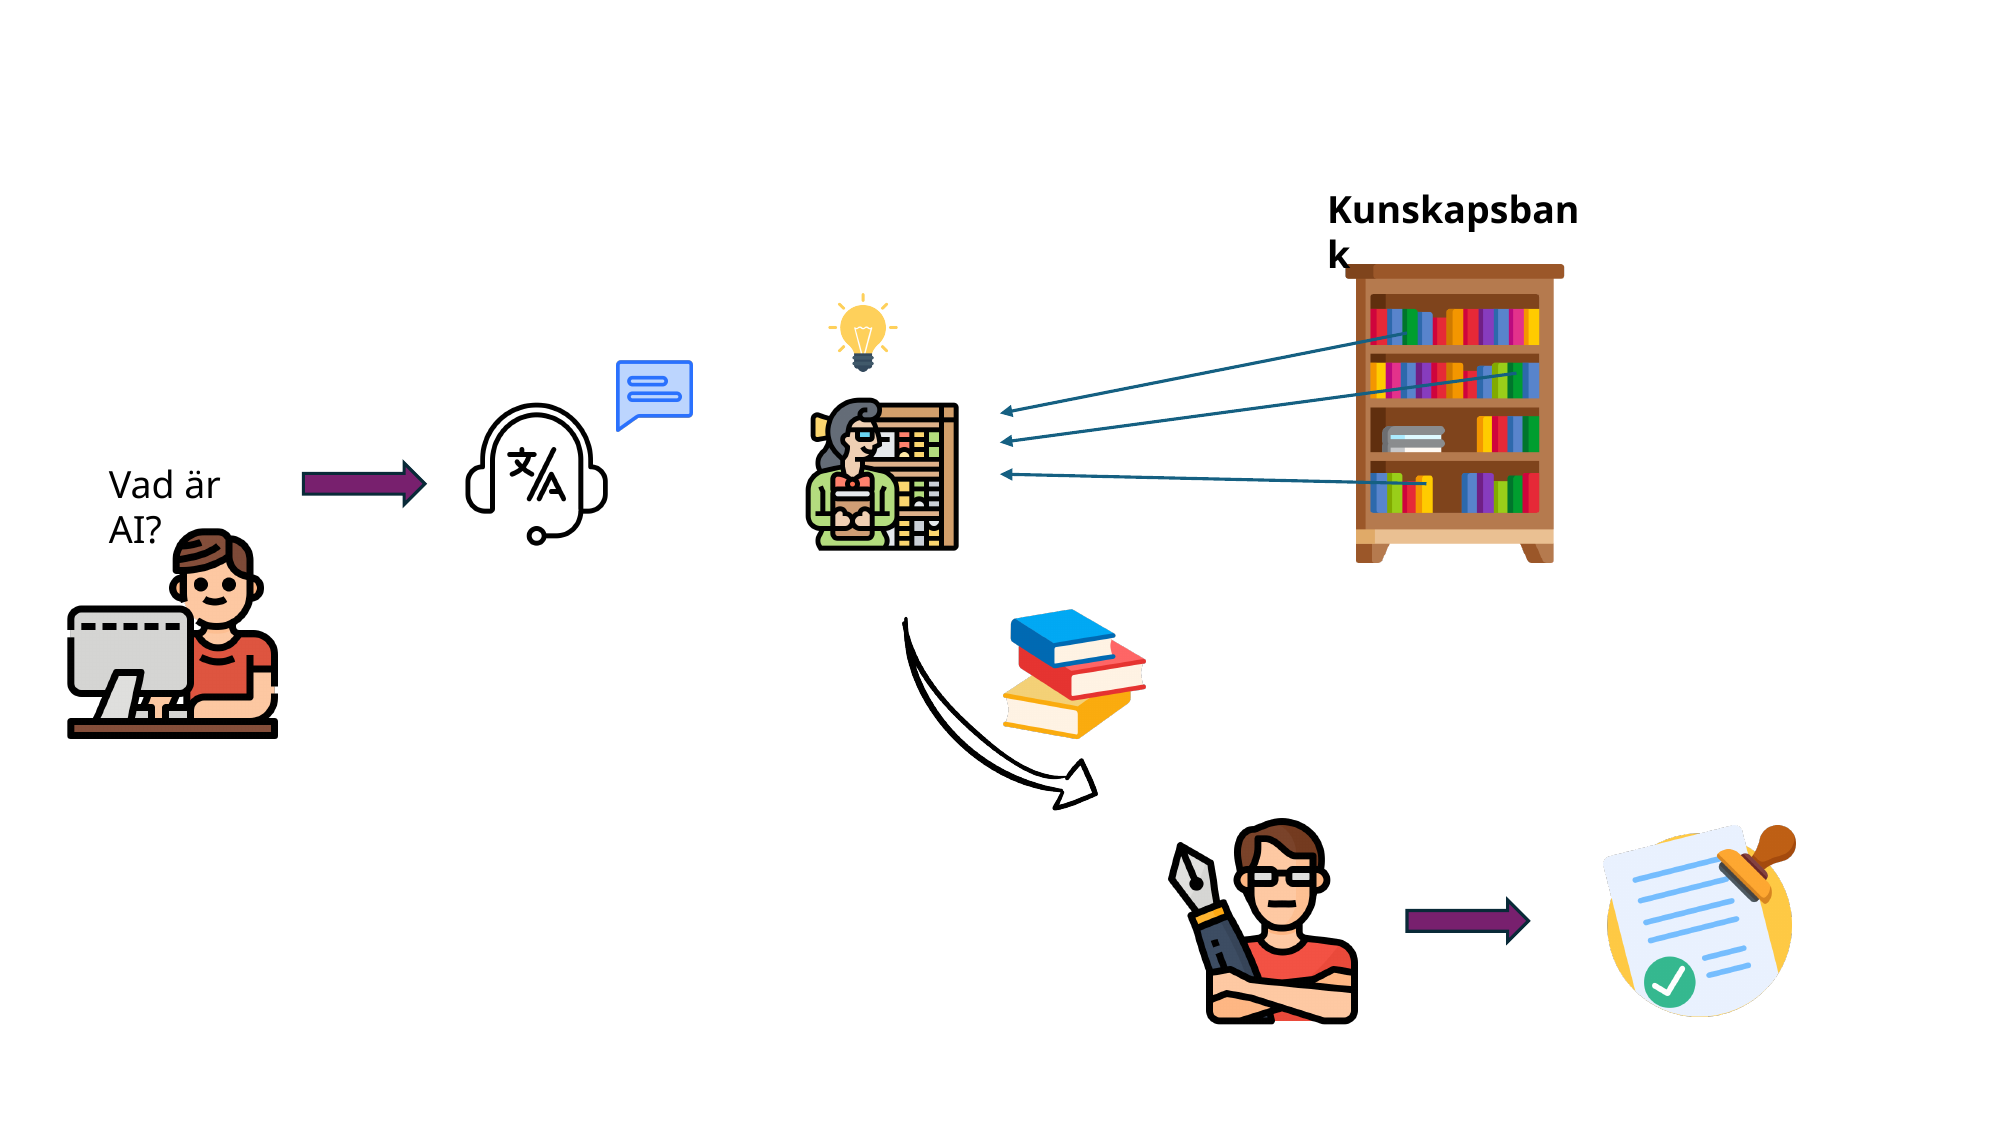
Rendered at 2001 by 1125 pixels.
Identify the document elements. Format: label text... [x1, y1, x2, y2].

picture [1603, 824, 1796, 1017]
picture [1304, 263, 1605, 563]
picture [823, 293, 903, 373]
text_box [301, 459, 428, 509]
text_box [999, 332, 1408, 372]
text_box [1405, 896, 1531, 946]
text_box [999, 372, 1517, 443]
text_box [999, 473, 1427, 485]
picture [458, 357, 694, 553]
picture [60, 520, 286, 746]
picture [803, 395, 961, 553]
picture [901, 602, 1147, 812]
text_box Kunskapsbank [1312, 178, 1597, 263]
text_box Vad är AI? [94, 453, 289, 559]
picture [1154, 810, 1375, 1031]
